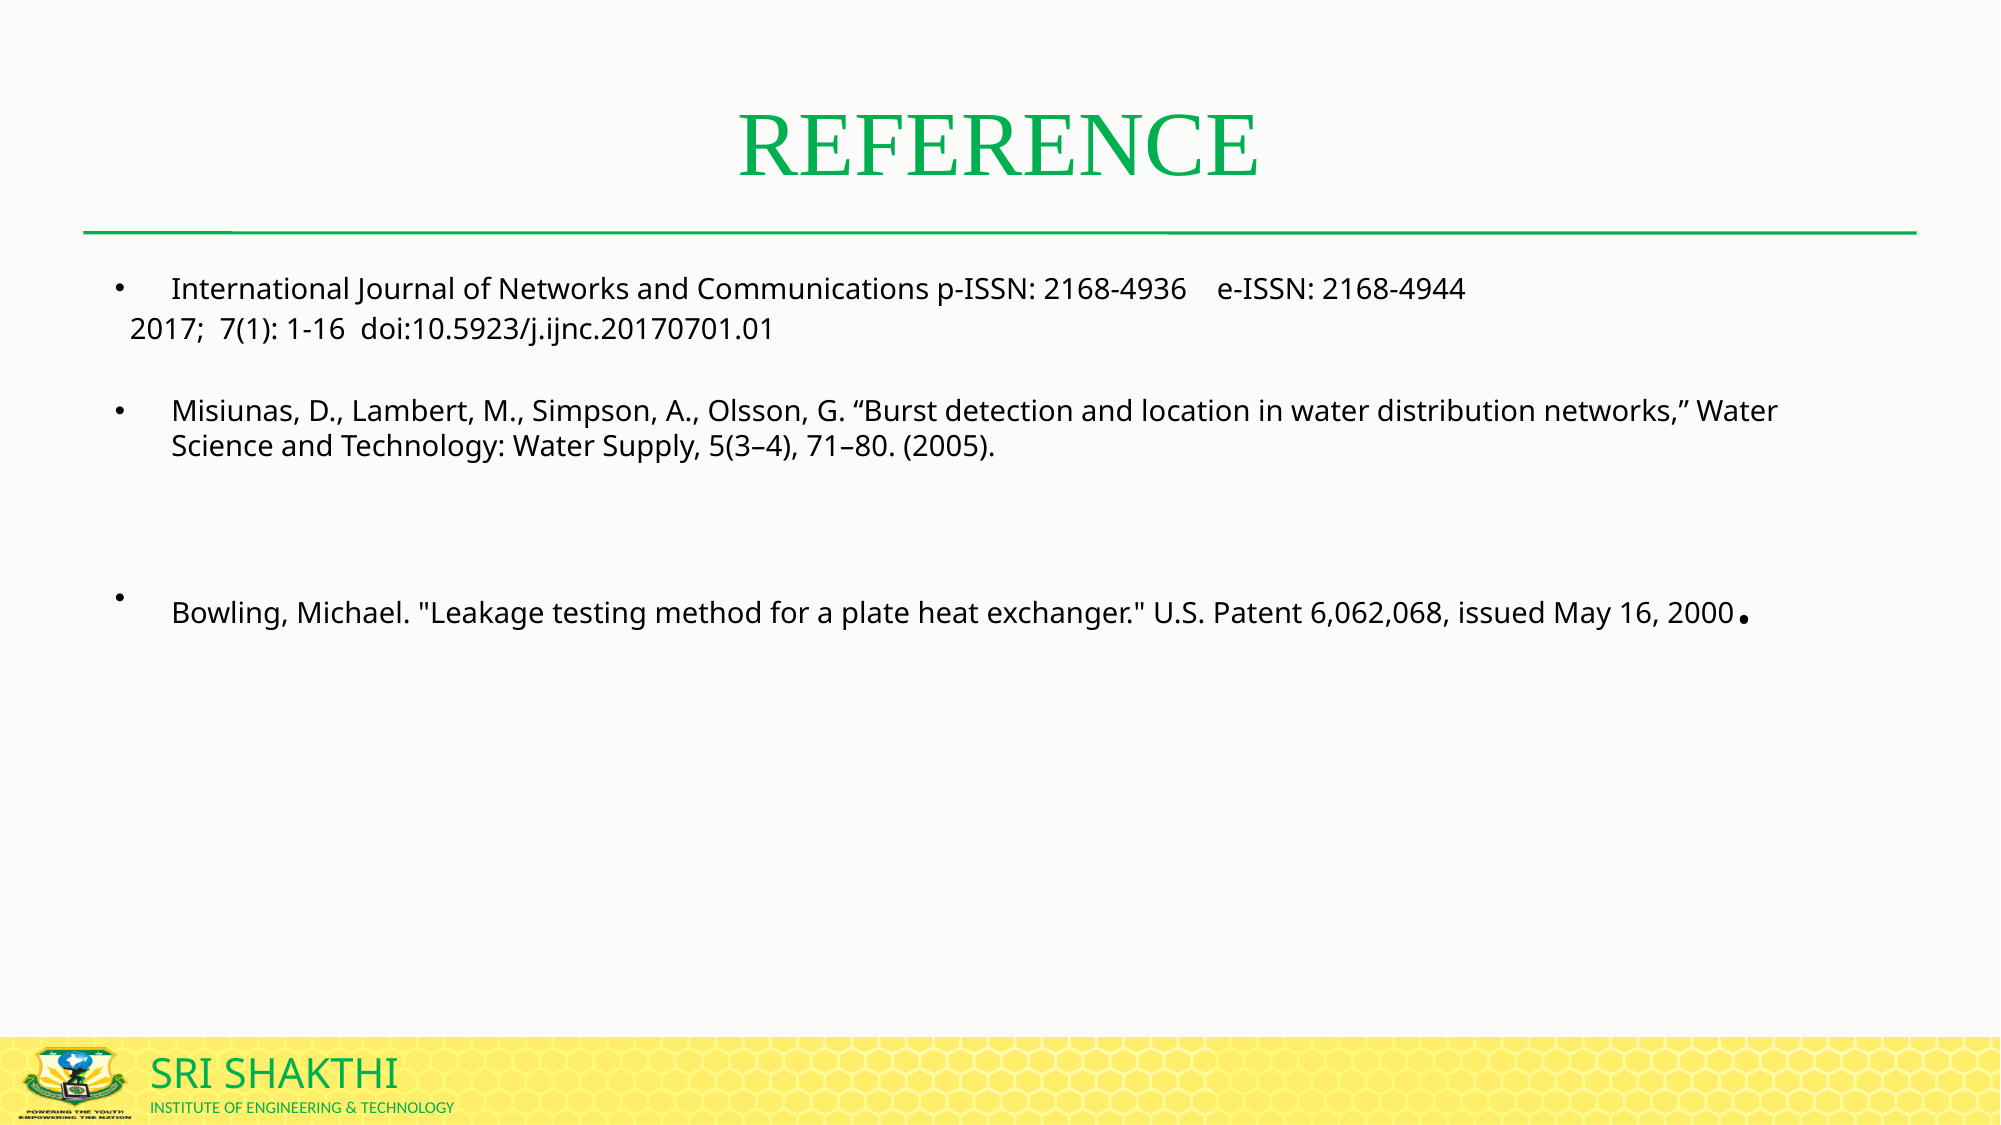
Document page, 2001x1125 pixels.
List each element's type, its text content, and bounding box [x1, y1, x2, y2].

picture [0, 1037, 2000, 1125]
list International Journal of Networks and Communications p-ISSN: 2168-4936 e-ISSN: 2168-4944 2017; 7(1): 1-16 doi:10.5923/j.ijnc.20170701.01 Misiunas, D., Lambert, M., Simpson, A., Olsson, G. “Burst detection and location in water distribution networks,” Water Science and Technology: Water Supply, 5(3–4), 71–80. (2005). Bowling, Michael. "Leakage testing method for a plate heat exchanger." U.S. Patent 6,062,068, issued May 16, 2000. [99, 262, 1900, 982]
title REFERENCE [99, 45, 1900, 233]
